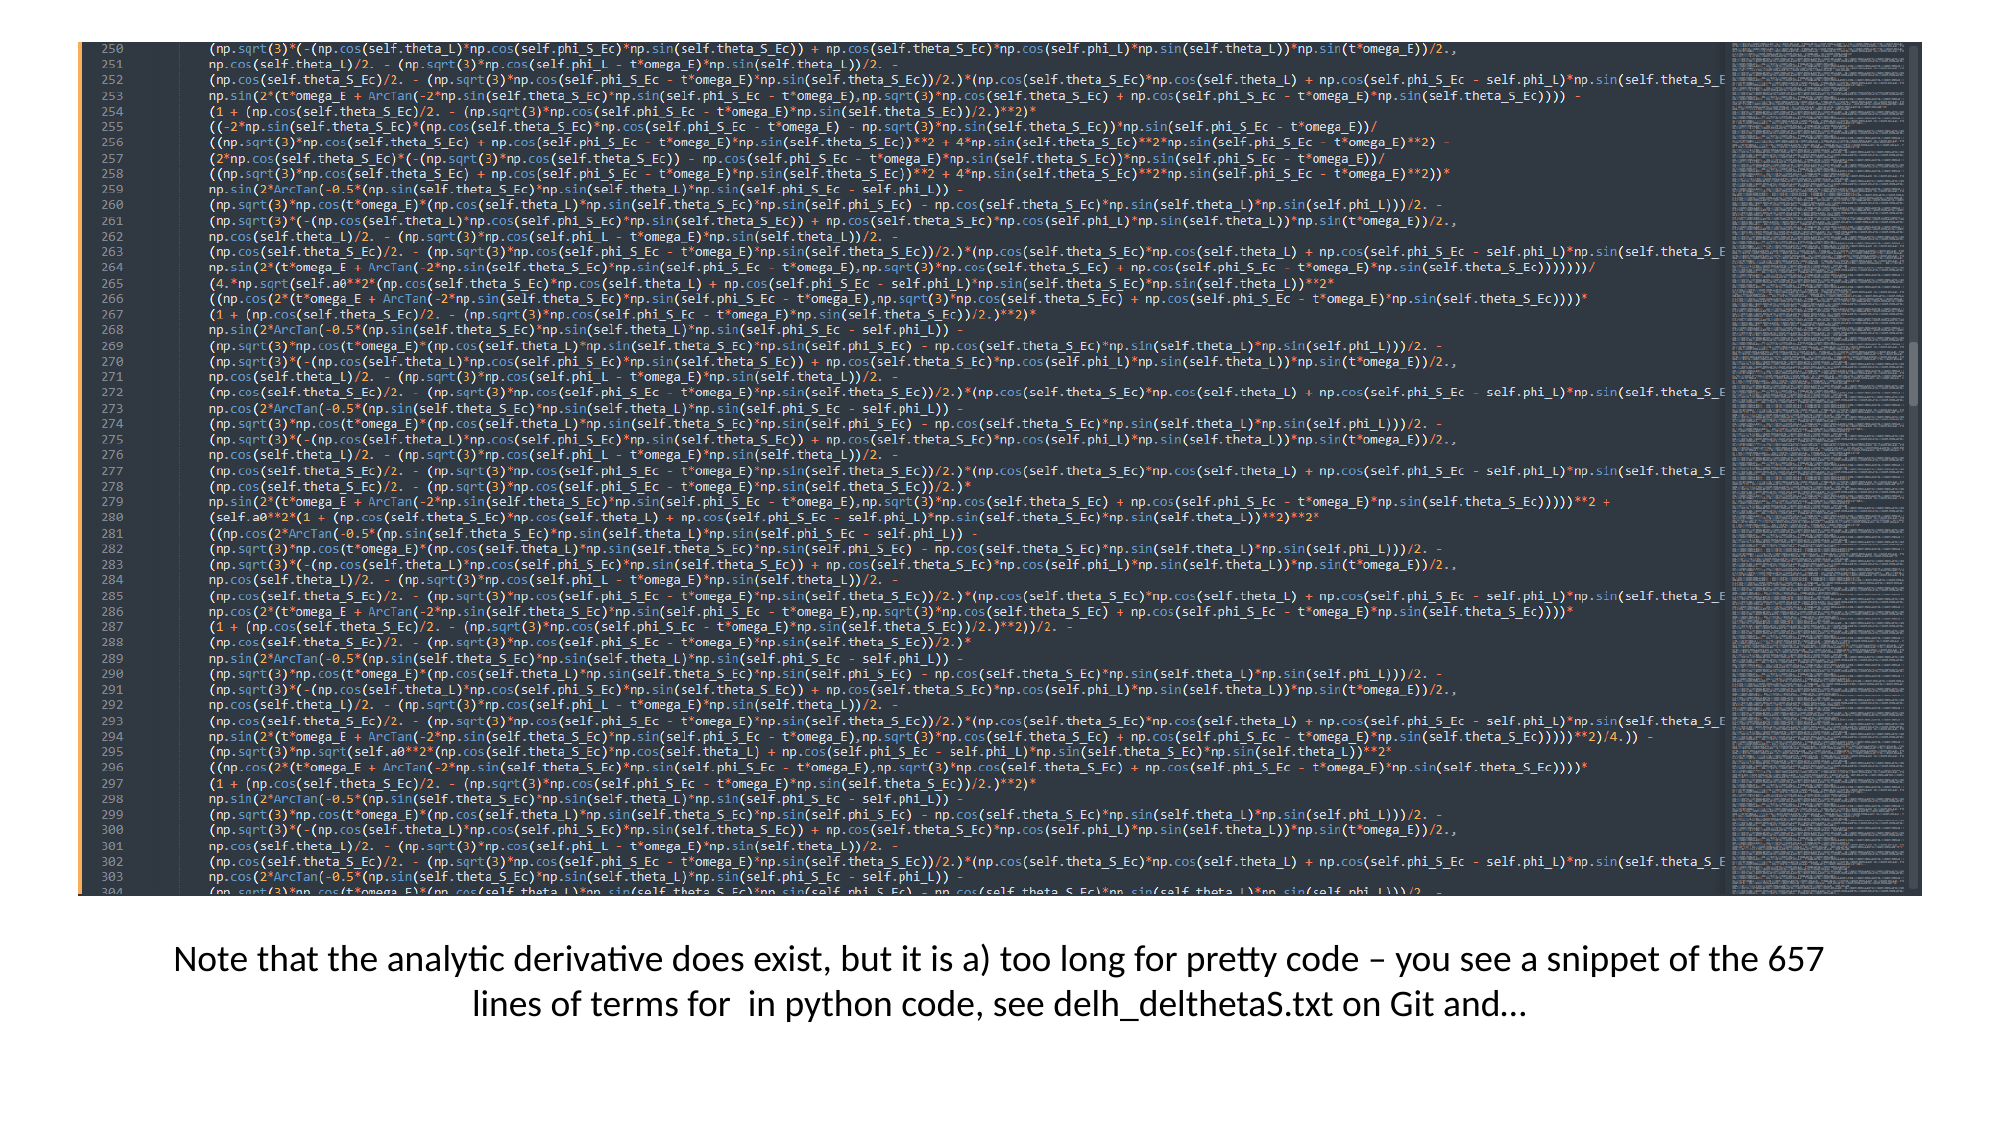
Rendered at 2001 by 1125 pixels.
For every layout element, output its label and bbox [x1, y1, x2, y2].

picture [78, 42, 1922, 896]
